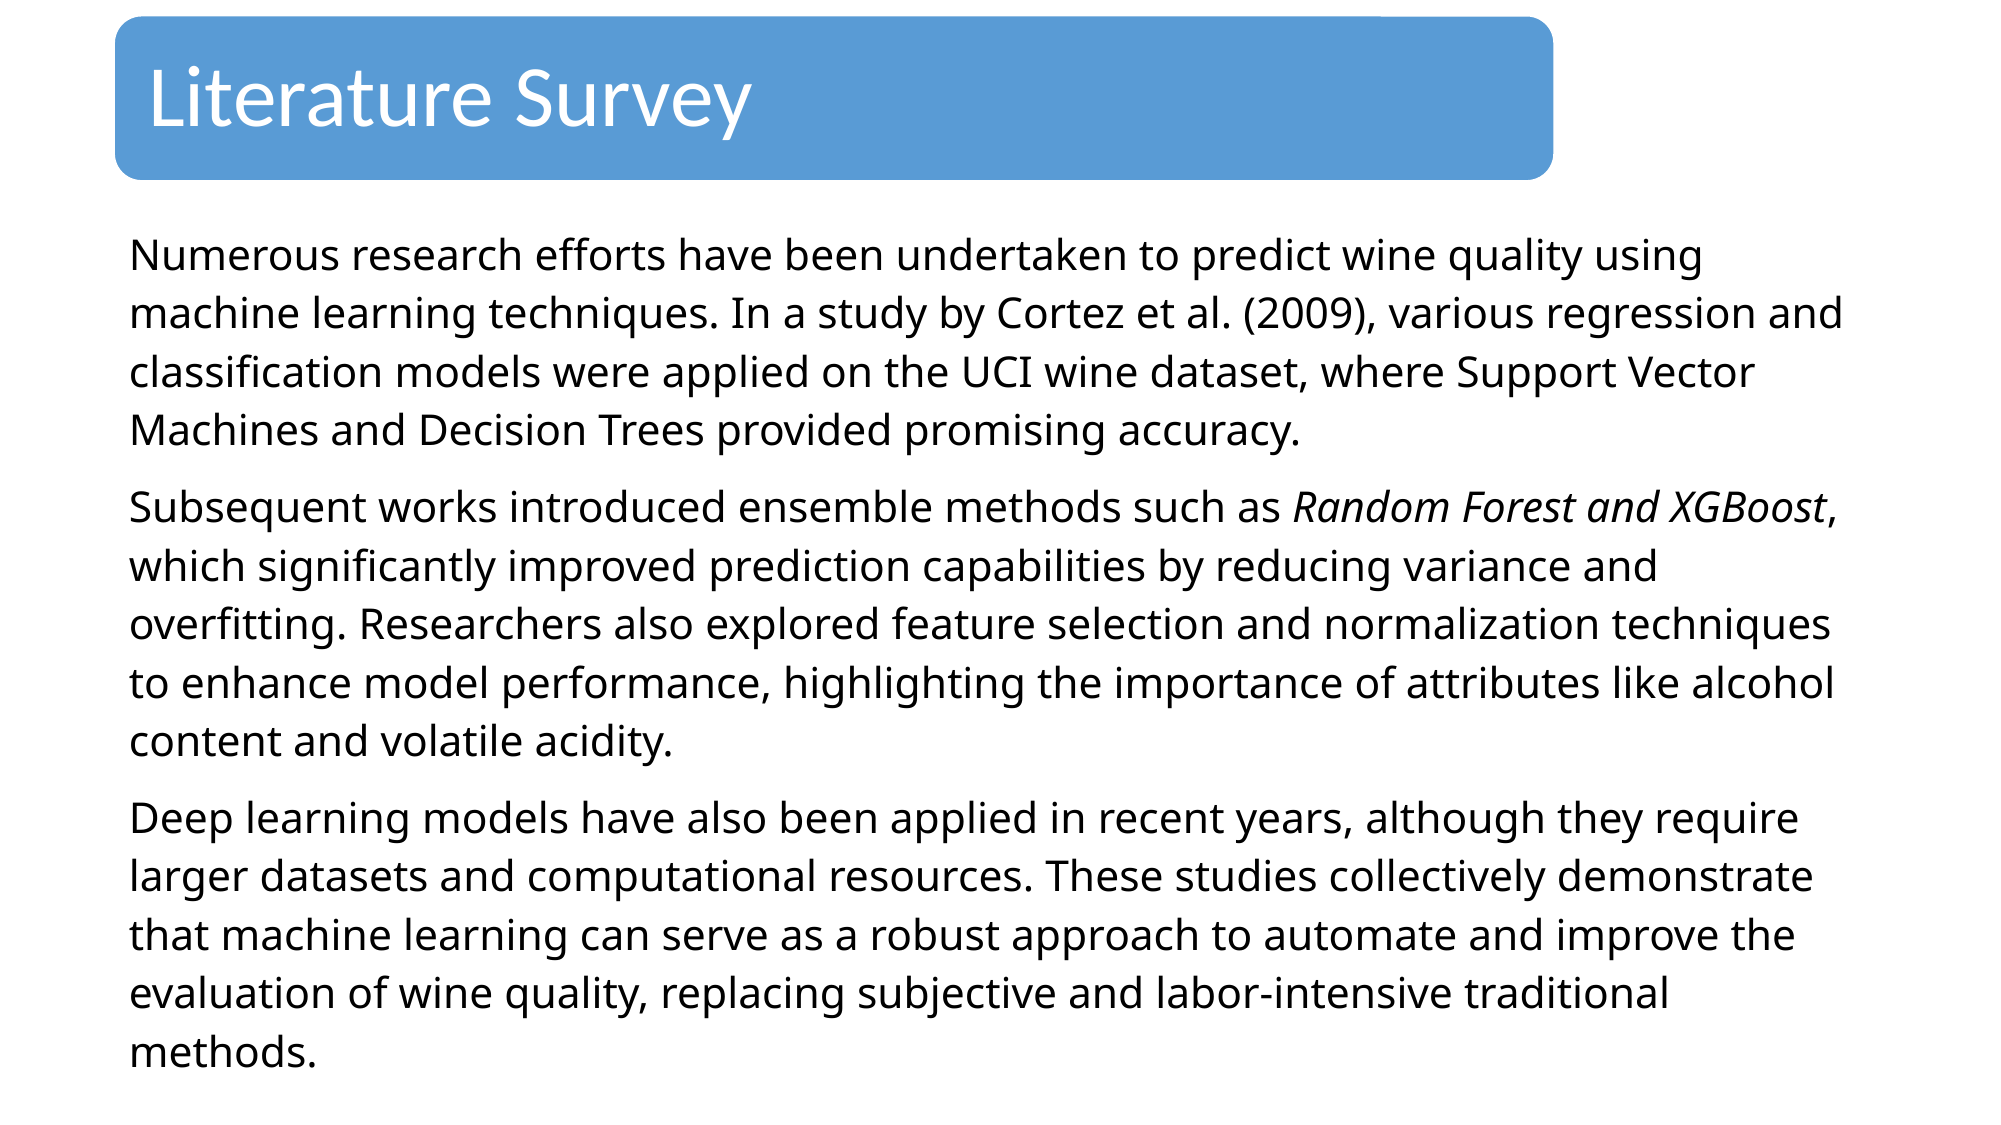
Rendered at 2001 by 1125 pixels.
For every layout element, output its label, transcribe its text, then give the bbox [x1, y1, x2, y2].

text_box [113, 15, 1555, 182]
list Numerous research efforts have been undertaken to predict wine quality using machine learning techniques. In a study by Cortez et al. (2009), various regression and classification models were applied on the UCI wine dataset, where Support Vector Machines and Decision Trees provided promising accuracy. Subsequent works introduced ensemble methods such as Random Forest and XGBoost, which significantly improved prediction capabilities by reducing variance and overfitting. Researchers also explored feature selection and normalization techniques to enhance model performance, highlighting the importance of attributes like alcohol content and volatile acidity. Deep learning models have also been applied in recent years, although they require larger datasets and computational resources. These studies collectively demonstrate that machine learning can serve as a robust approach to automate and improve the evaluation of wine quality, replacing subjective and labor-intensive traditional methods. [113, 212, 1863, 1088]
